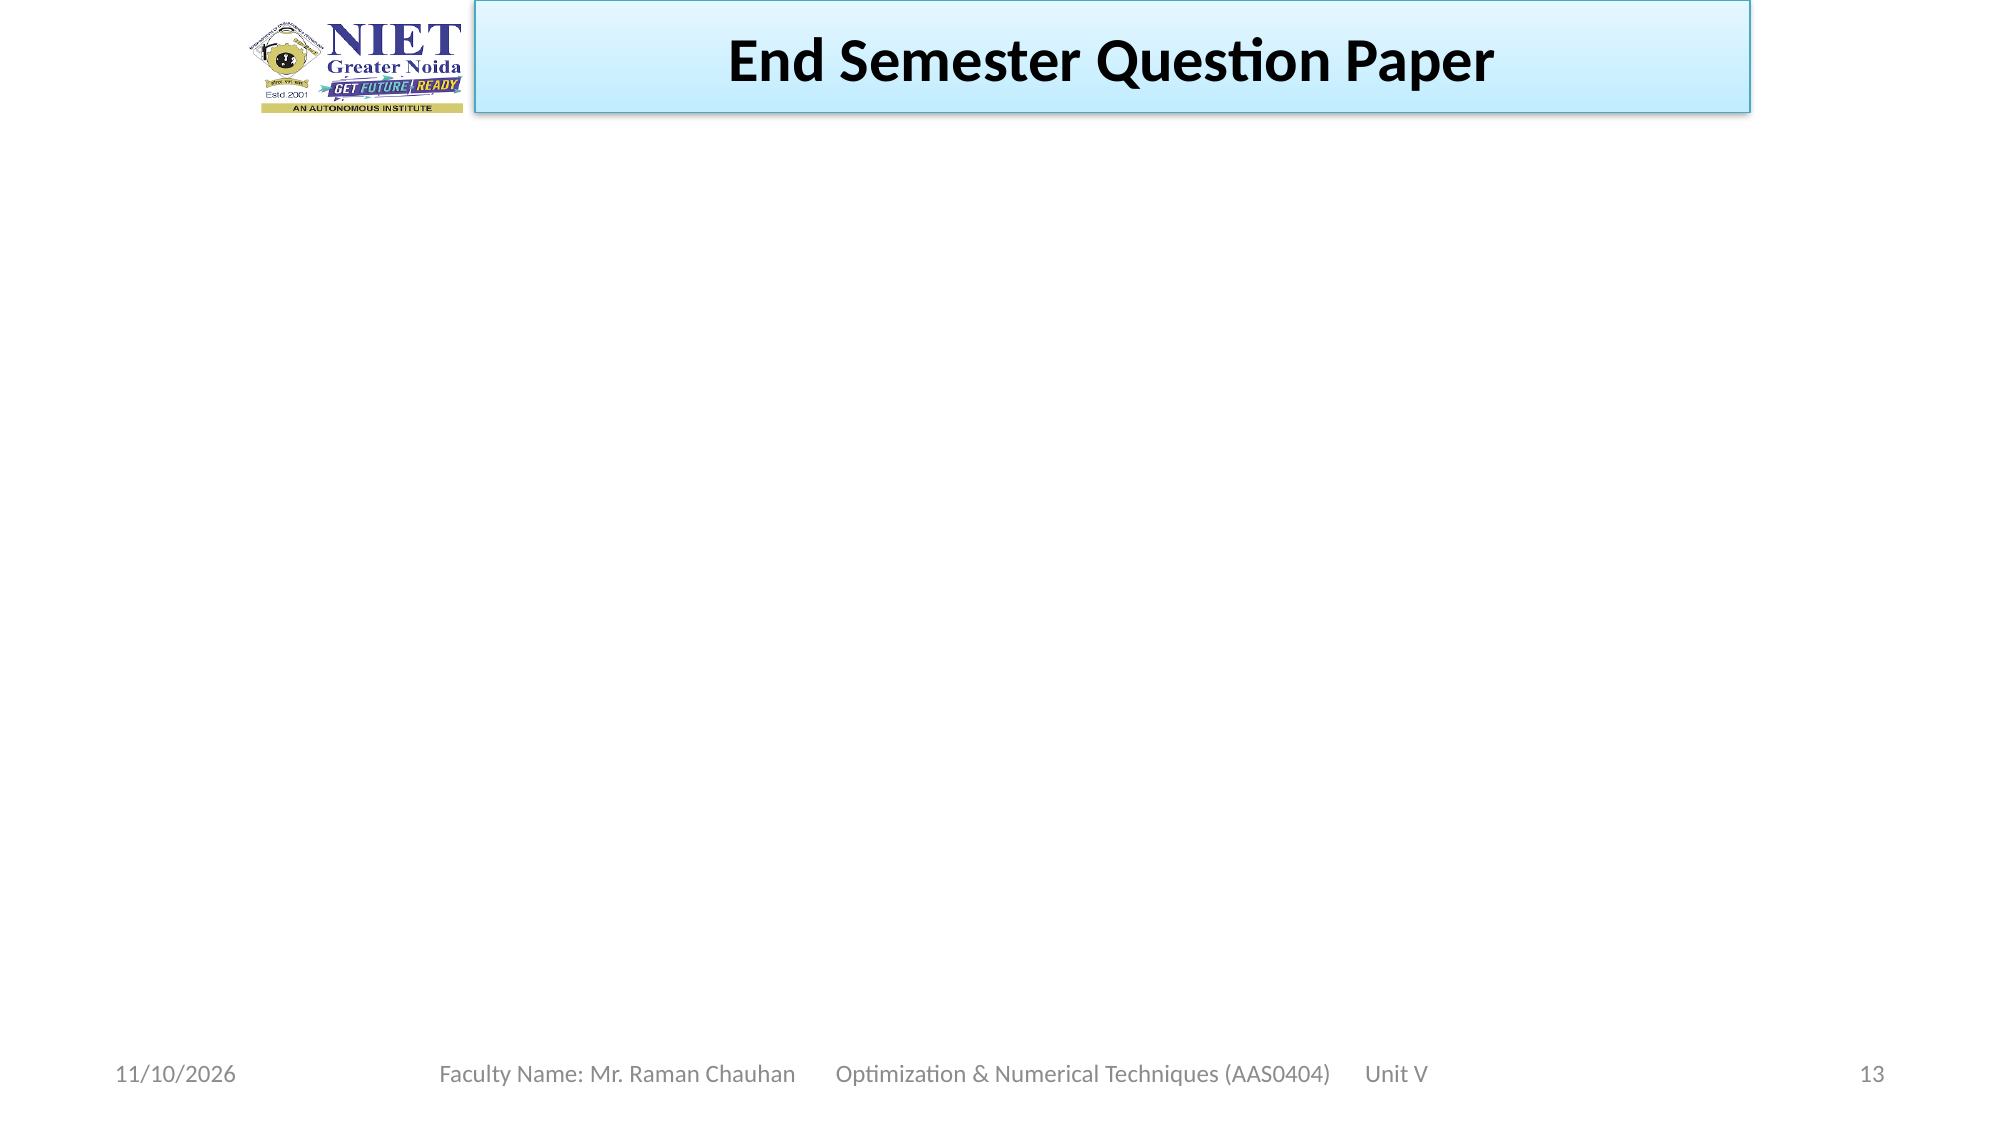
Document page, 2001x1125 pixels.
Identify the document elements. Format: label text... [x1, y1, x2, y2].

text_box End Semester Question Paper [474, 0, 1751, 113]
slide_number 13 [1433, 1042, 1900, 1103]
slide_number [99, 1042, 382, 1103]
footer Faculty Name: Mr. Raman Chauhan Optimization & Numerical Techniques (AAS0404) Unit V [382, 1042, 1433, 1103]
picture [249, 22, 463, 113]
